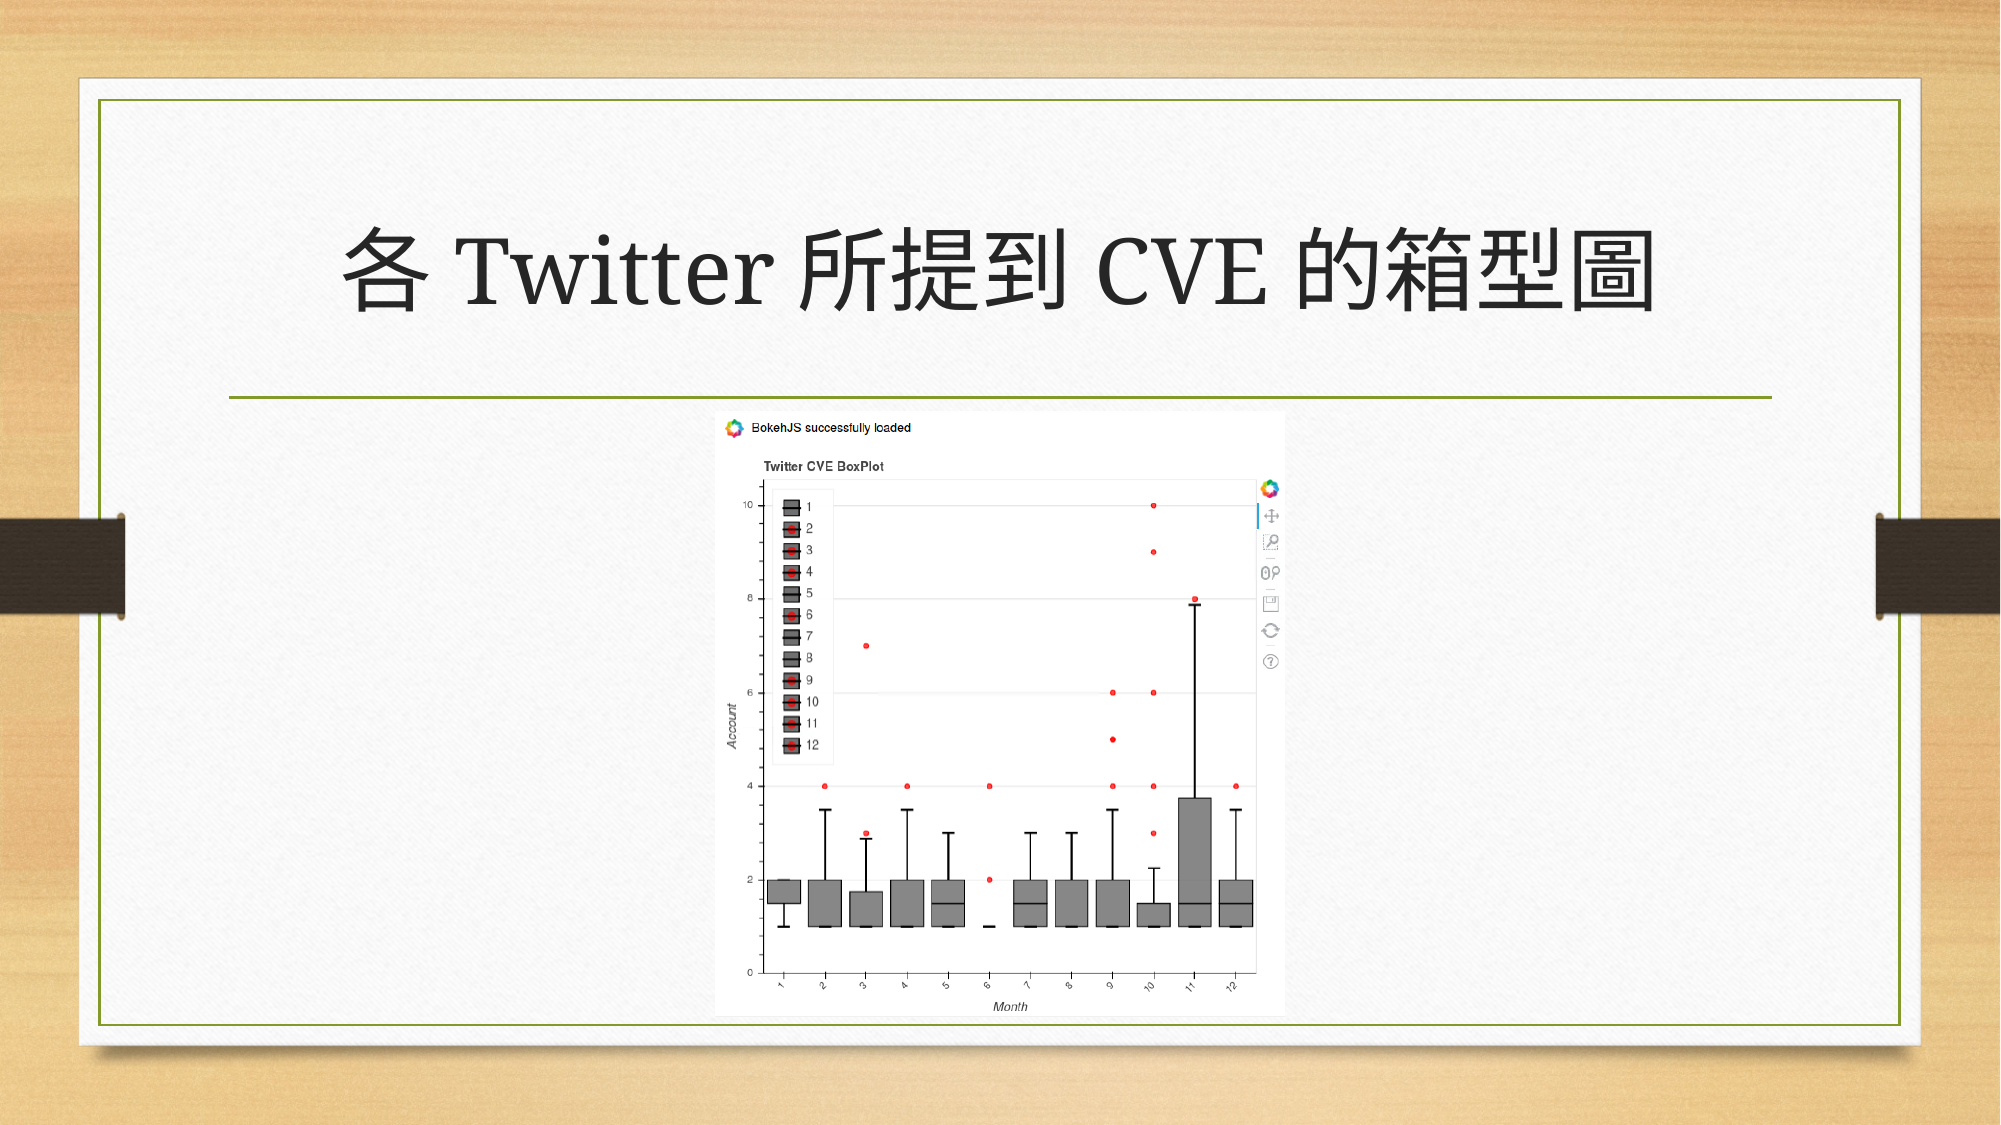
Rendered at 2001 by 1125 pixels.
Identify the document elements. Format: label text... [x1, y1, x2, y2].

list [714, 411, 1285, 1018]
title 各Twitter所提到CVE的箱型圖 [212, 161, 1788, 375]
picture [0, 0, 2001, 1125]
